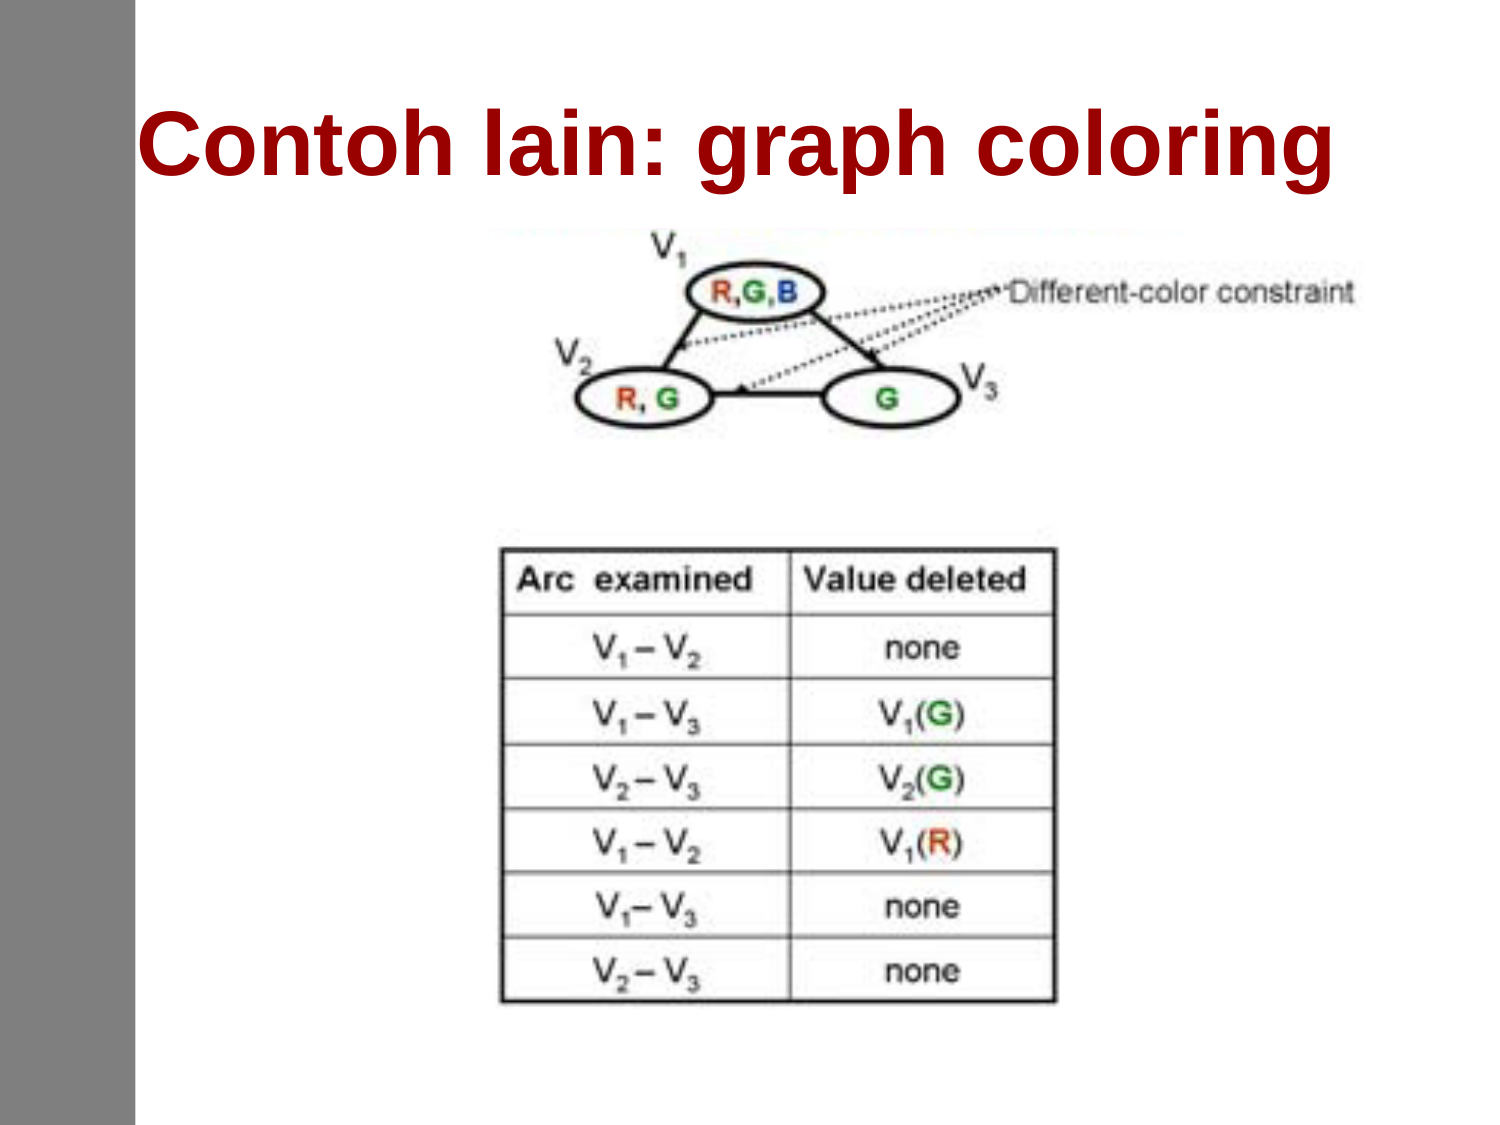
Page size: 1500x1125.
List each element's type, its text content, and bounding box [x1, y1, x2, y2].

picture [487, 228, 1376, 443]
title Contoh lain: graph coloring [75, 45, 1425, 233]
picture [487, 524, 1076, 1035]
